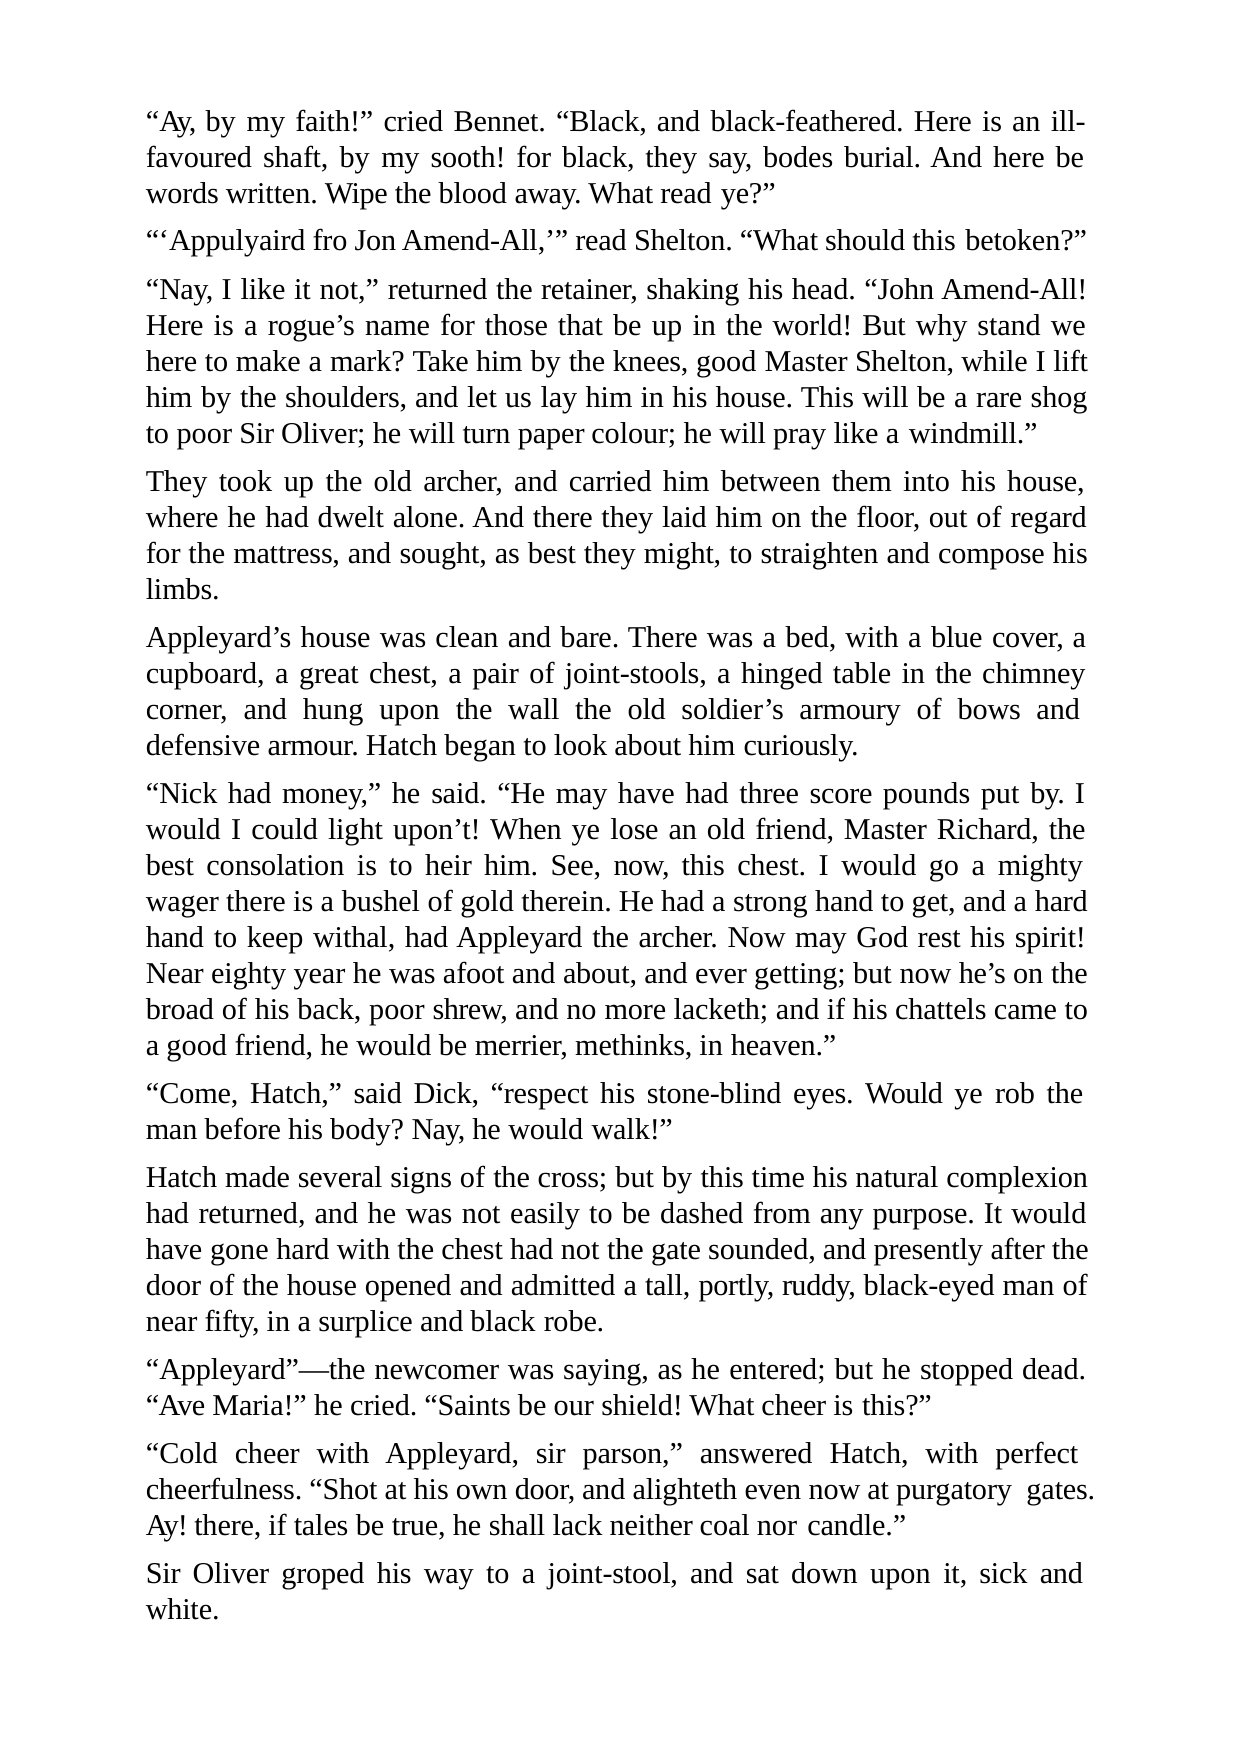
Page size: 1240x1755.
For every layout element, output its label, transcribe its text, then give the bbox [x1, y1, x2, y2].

text_box “Ay, by my faith!” cried Bennet. “Black, and black-feathered. Here is an ill- favoured shaft, by my sooth! for black, they say, bodes burial. And here be words written. Wipe the blood away. What read ye?” “‘Appulyaird fro Jon Amend-All,’” read Shelton. “What should this betoken?” “Nay, I like it not,” returned the retainer, shaking his head. “John Amend-All! Here is a rogue’s name for those that be up in the world! But why stand we here to make a mark? Take him by the knees, good Master Shelton, while I lift him by the shoulders, and let us lay him in his house. This will be a rare shog to poor Sir Oliver; he will turn paper colour; he will pray like a windmill.” They took up the old archer, and carried him between them into his house, where he had dwelt alone. And there they laid him on the floor, out of regard for the mattress, and sought, as best they might, to straighten and compose his limbs. Appleyard’s house was clean and bare. There was a bed, with a blue cover, a cupboard, a great chest, a pair of joint-stools, a hinged table in the chimney corner, and hung upon the wall the old soldier’s armoury of bows and defensive armour. Hatch began to look about him curiously. “Nick had money,” he said. “He may have had three score pounds put by. I would I could light upon’t! When ye lose an old friend, Master Richard, the best consolation is to heir him. See, now, this chest. I would go a mighty wager there is a bushel of gold therein. He had a strong hand to get, and a hard hand to keep withal, had Appleyard the archer. Now may God rest his spirit! Near eighty year he was afoot and about, and ever getting; but now he’s on the broad of his back, poor shrew, and no more lacketh; and if his chattels came to a good friend, he would be merrier, methinks, in heaven.” “Come, Hatch,” said Dick, “respect his stone-blind eyes. Would ye rob the man before his body? Nay, he would walk!” Hatch made several signs of the cross; but by this time his natural complexion had returned, and he was not easily to be dashed from any purpose. It would have gone hard with the chest had not the gate sounded, and presently after the door of the house opened and admitted a tall, portly, ruddy, black-eyed man of near fifty, in a surplice and black robe. “Appleyard”—the newcomer was saying, as he entered; but he stopped dead. “Ave Maria!” he cried. “Saints be our shield! What cheer is this?” “Cold cheer with Appleyard, sir parson,” answered Hatch, with perfect cheerfulness. “Shot at his own door, and alighteth even now at purgatory gates. Ay! there, if tales be true, he shall lack neither coal nor candle.” Sir Oliver groped his way to a joint-stool, and sat down upon it, sick and white. [143, 98, 1097, 1626]
